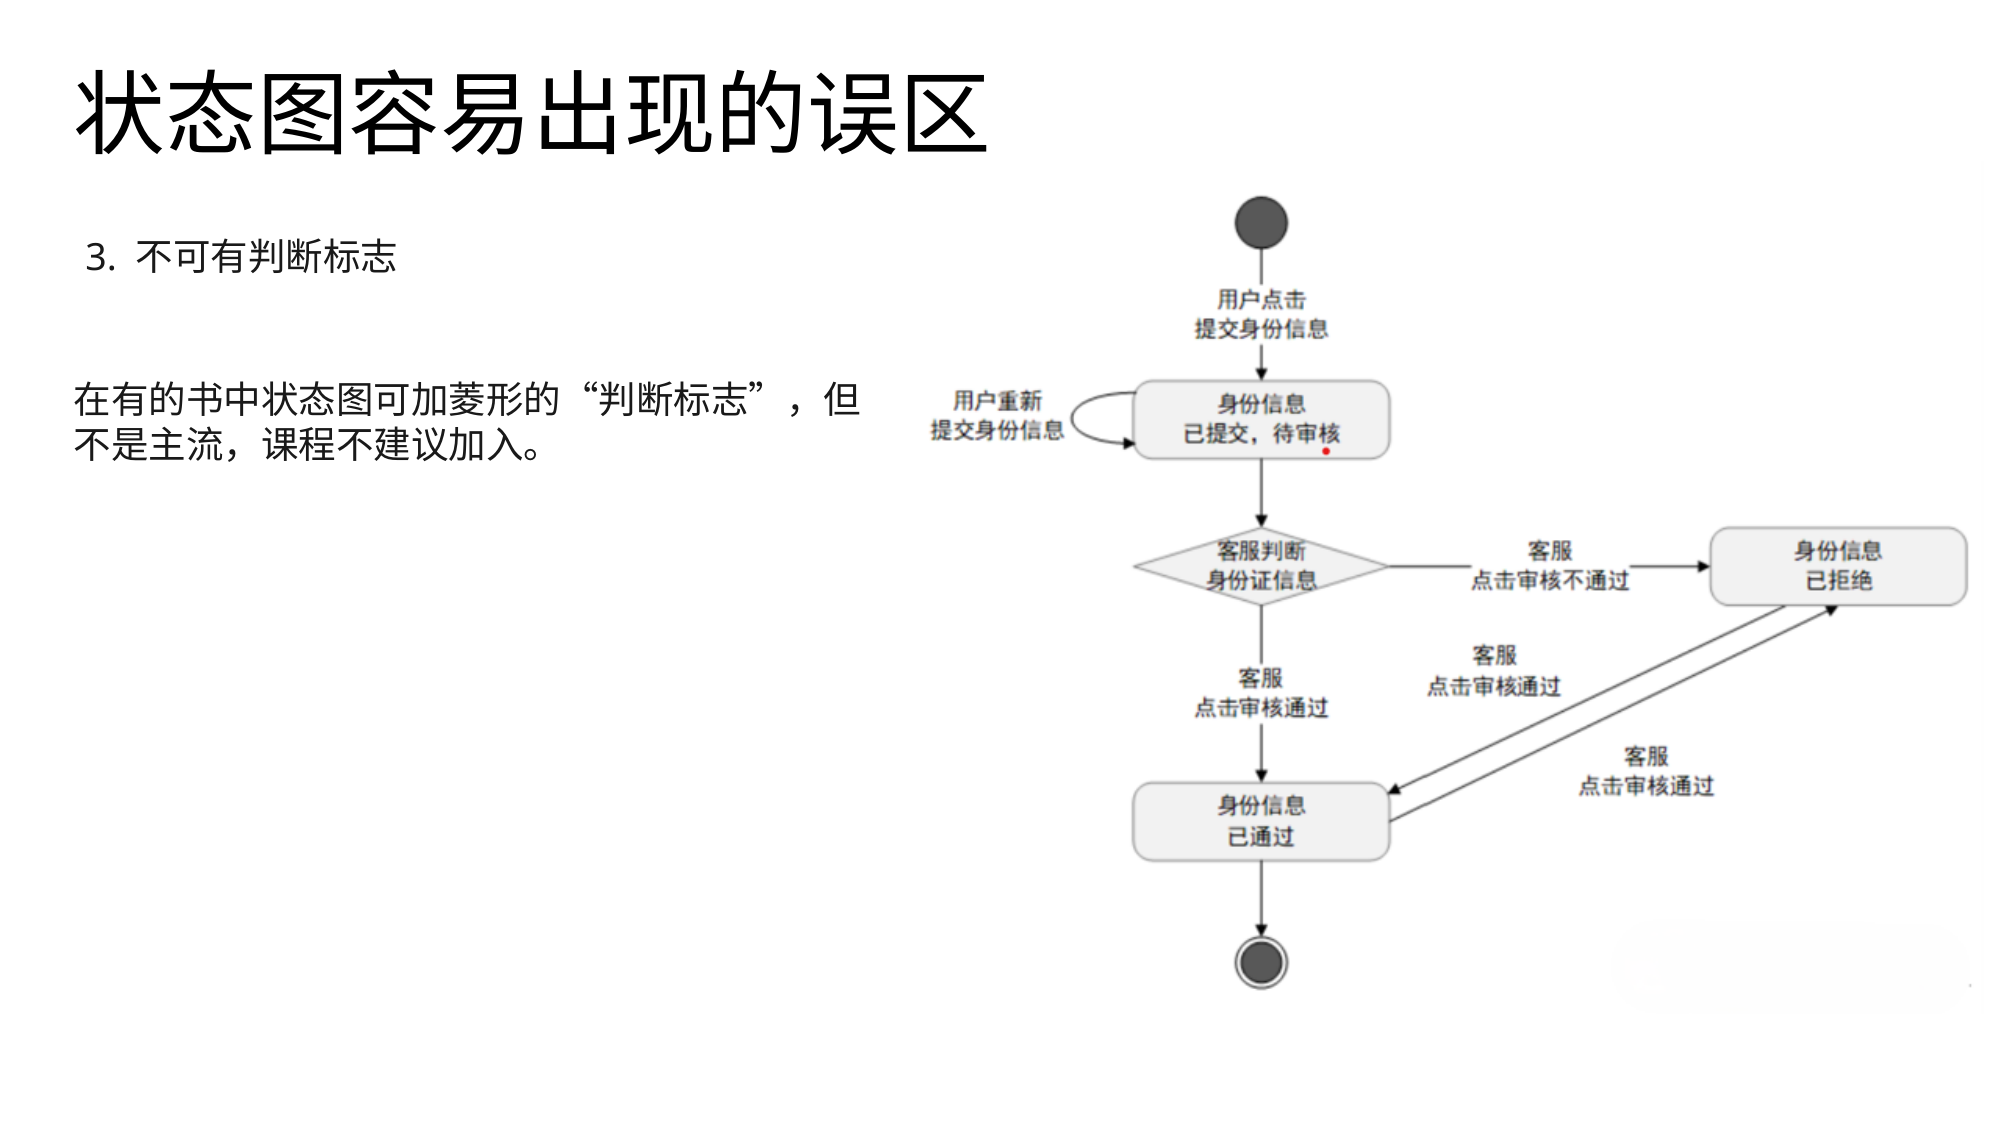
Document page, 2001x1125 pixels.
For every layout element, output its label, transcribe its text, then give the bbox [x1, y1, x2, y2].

title 状态图容易出现的误区 [59, 36, 1784, 199]
picture [863, 161, 1984, 1014]
text_box 在有的书中状态图可加菱形的“判断标志”，但不是主流，课程不建议加入。 [59, 369, 863, 474]
text_box 3. 不可有判断标志 [70, 225, 863, 286]
